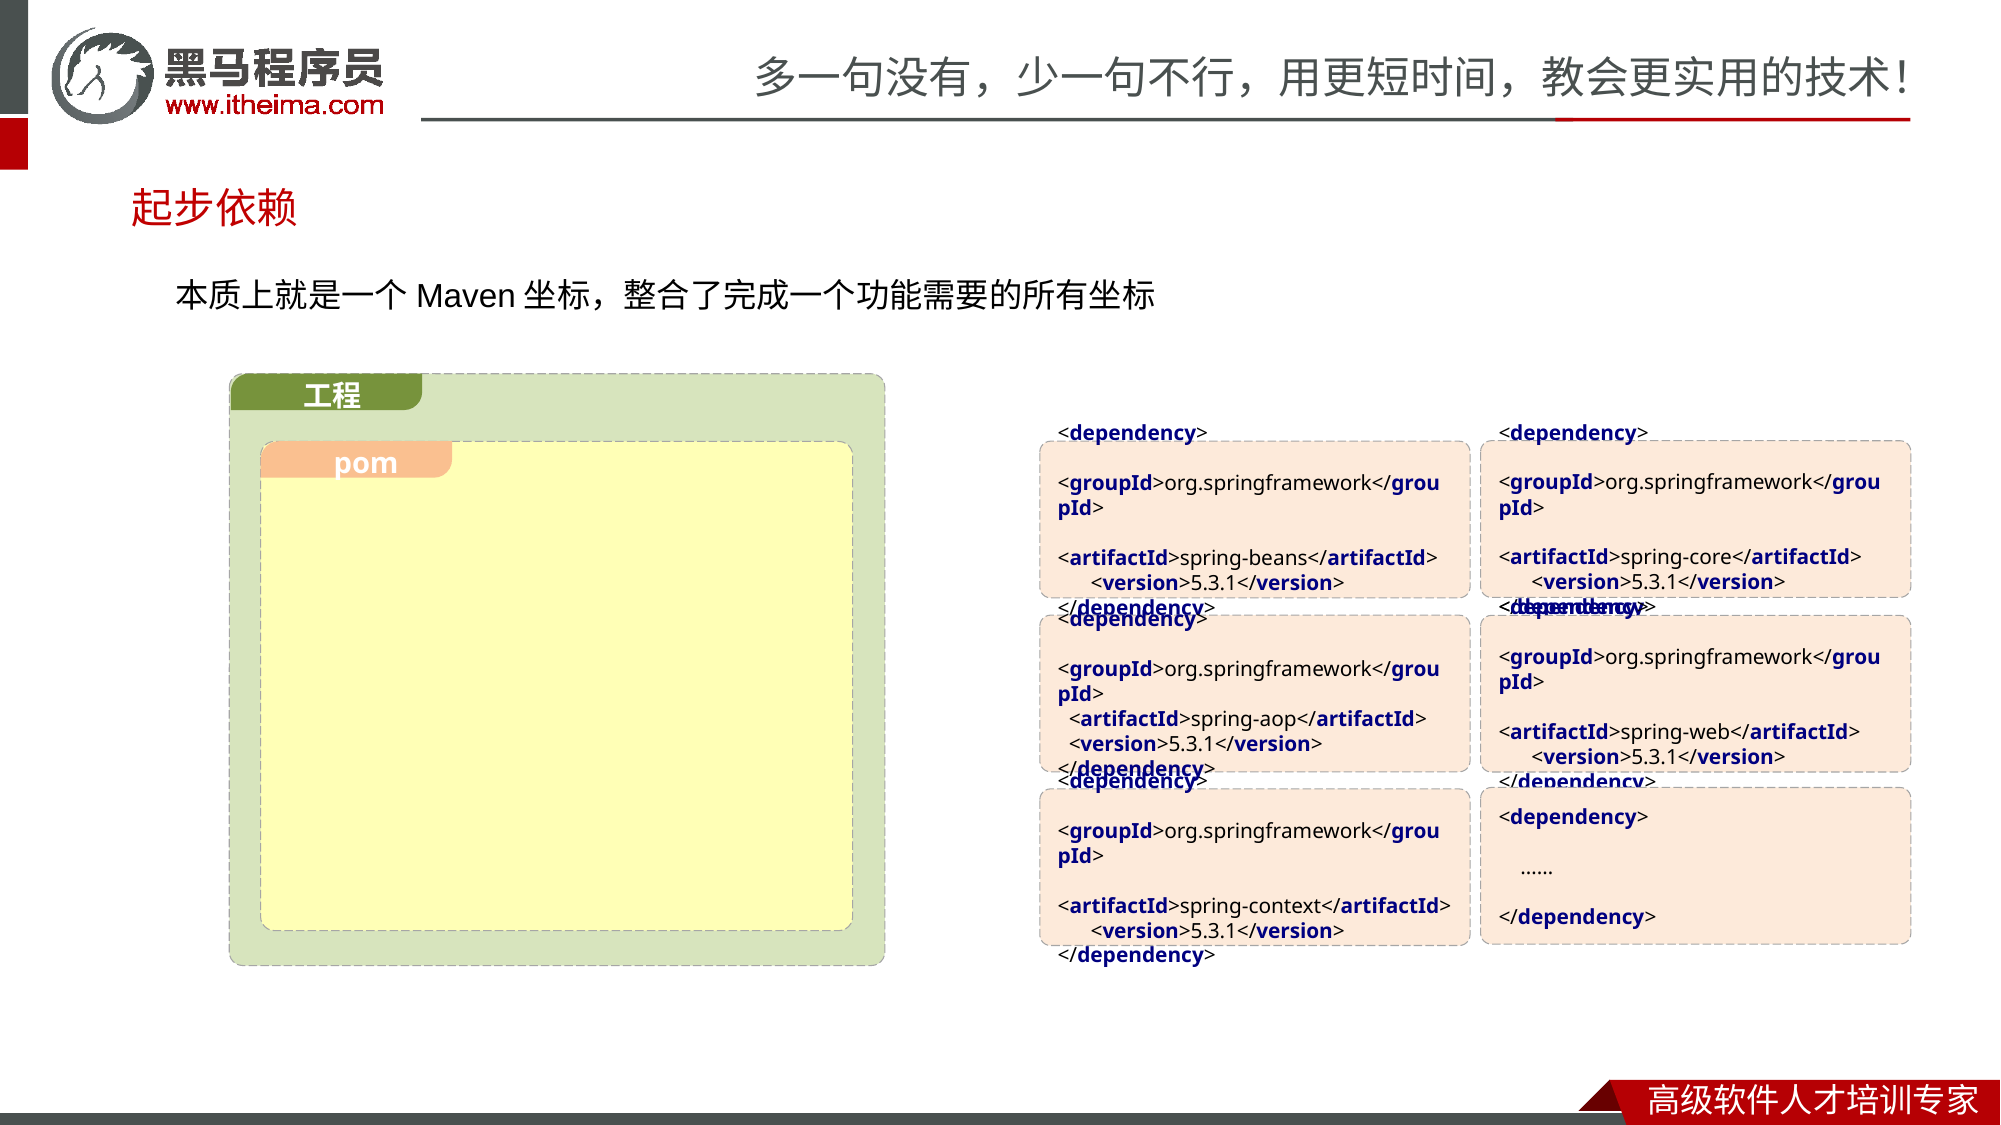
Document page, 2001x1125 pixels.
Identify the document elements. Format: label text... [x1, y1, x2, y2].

text_box <dependency> …… </dependency> [1478, 785, 1913, 947]
text_box <dependency> <groupId>org.springframework</groupId> <artifactId>spring-web</artifactId> <version>5.3.1</version> </dependency> [1478, 613, 1913, 775]
text_box [258, 439, 855, 933]
title 起步依赖 [116, 164, 1872, 250]
text_box 本质上就是一个Maven坐标，整合了完成一个功能需要的所有坐标 [160, 246, 1895, 320]
text_box 工程 [228, 371, 425, 413]
text_box <dependency> <groupId>org.springframework</groupId> <artifactId>spring-beans</artifactId> <version>5.3.1</version> </dependency> [1037, 439, 1473, 600]
text_box pom [258, 439, 455, 480]
picture [50, 26, 384, 125]
text_box <dependency> <groupId>org.springframework</groupId> <artifactId>spring-core</artifactId> <version>5.3.1</version> </dependency> [1478, 438, 1913, 600]
text_box <dependency> <groupId>org.springframework</groupId> <artifactId>spring-aop</artifactId> <version>5.3.1</version> </dependency> [1037, 613, 1473, 774]
text_box <dependency> <groupId>org.springframework</groupId> <artifactId>spring-context</artifactId> <version>5.3.1</version> </dependency> [1037, 786, 1473, 948]
text_box [227, 371, 887, 968]
